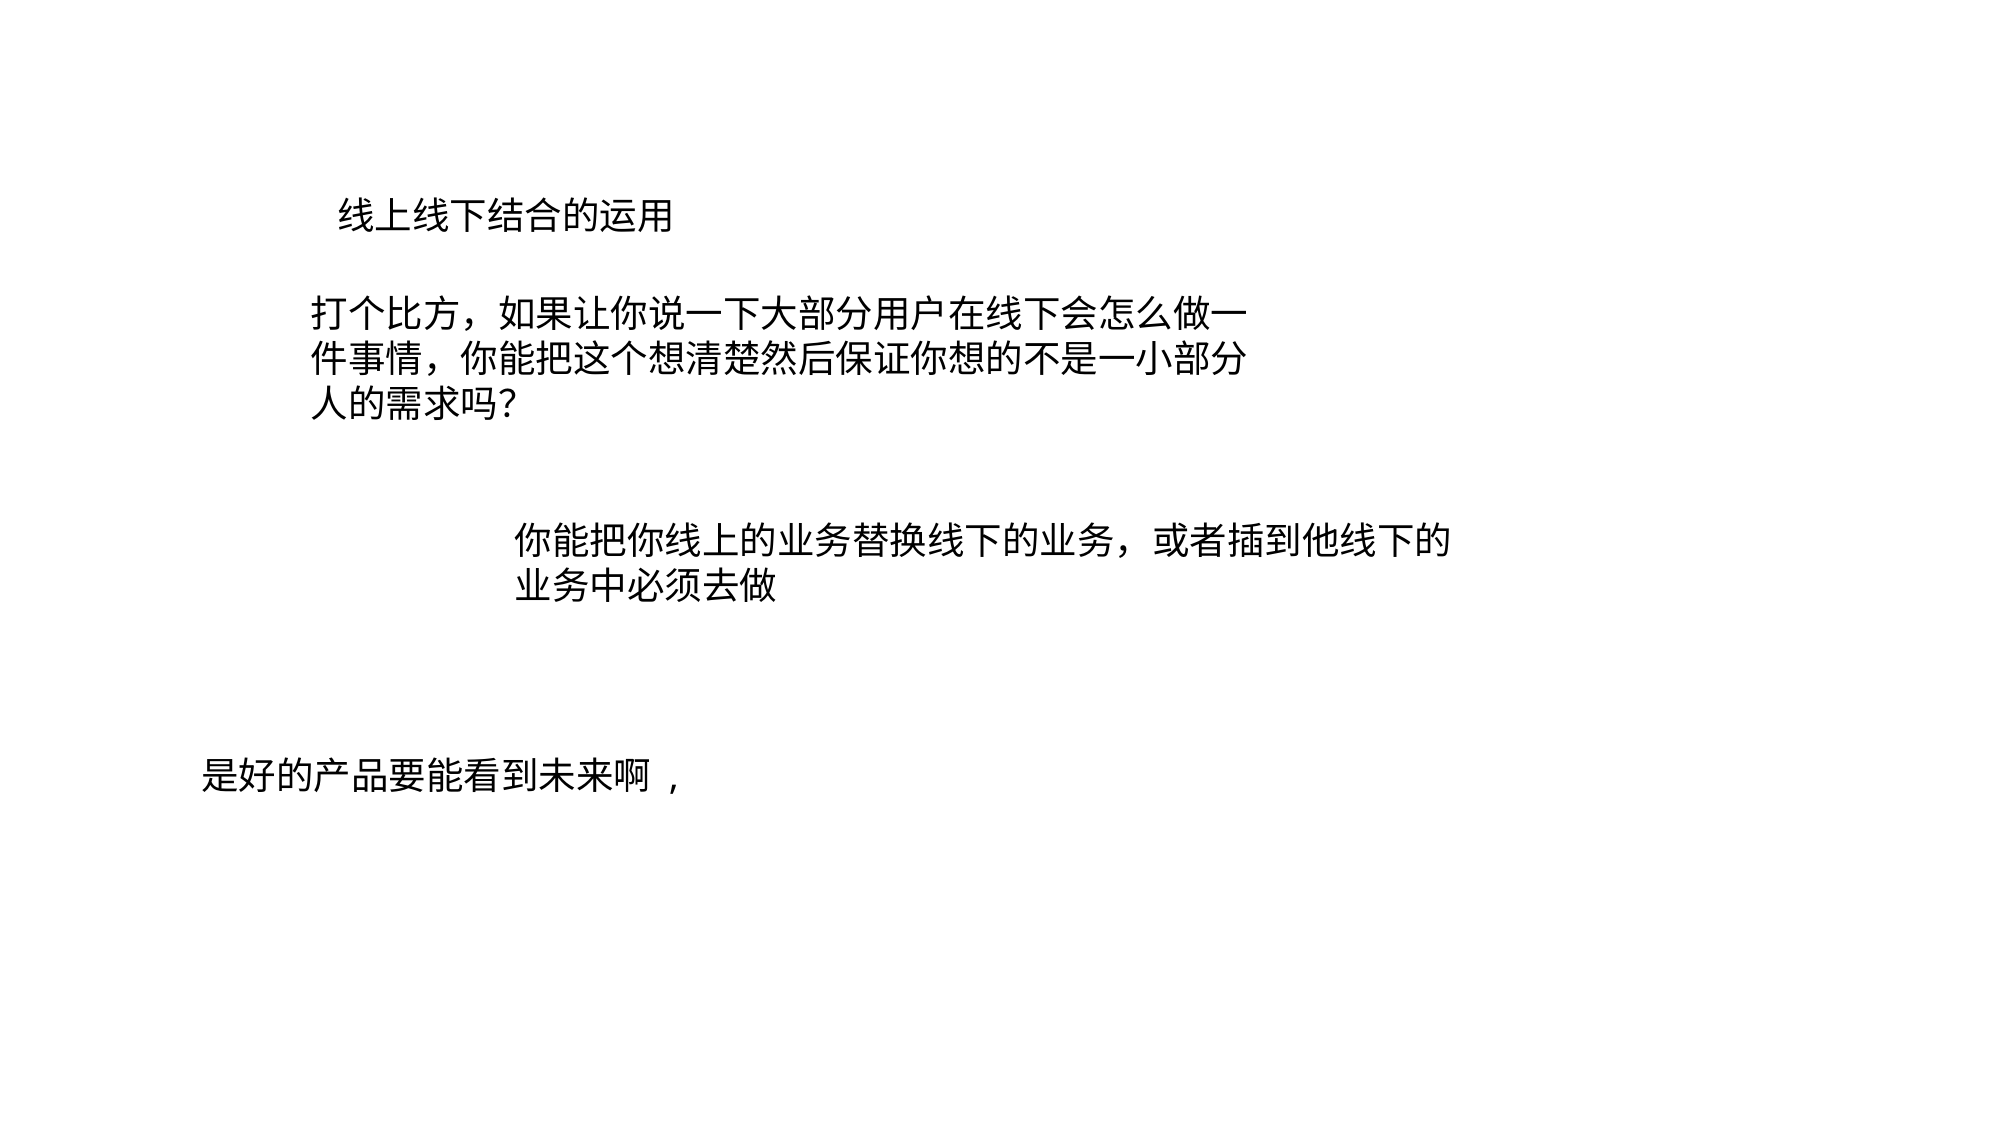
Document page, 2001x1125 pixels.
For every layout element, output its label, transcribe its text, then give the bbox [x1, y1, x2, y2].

text_box 打个比方，如果让你说一下大部分用户在线下会怎么做一件事情，你能把这个想清楚然后保证你想的不是一小部分人的需求吗？ [295, 282, 1296, 433]
text_box 线上线下结合的运用 [322, 184, 690, 244]
text_box 是好的产品要能看到未来啊 , [186, 744, 694, 805]
text_box 你能把你线上的业务替换线下的业务，或者插到他线下的业务中必须去做 [500, 509, 1500, 615]
